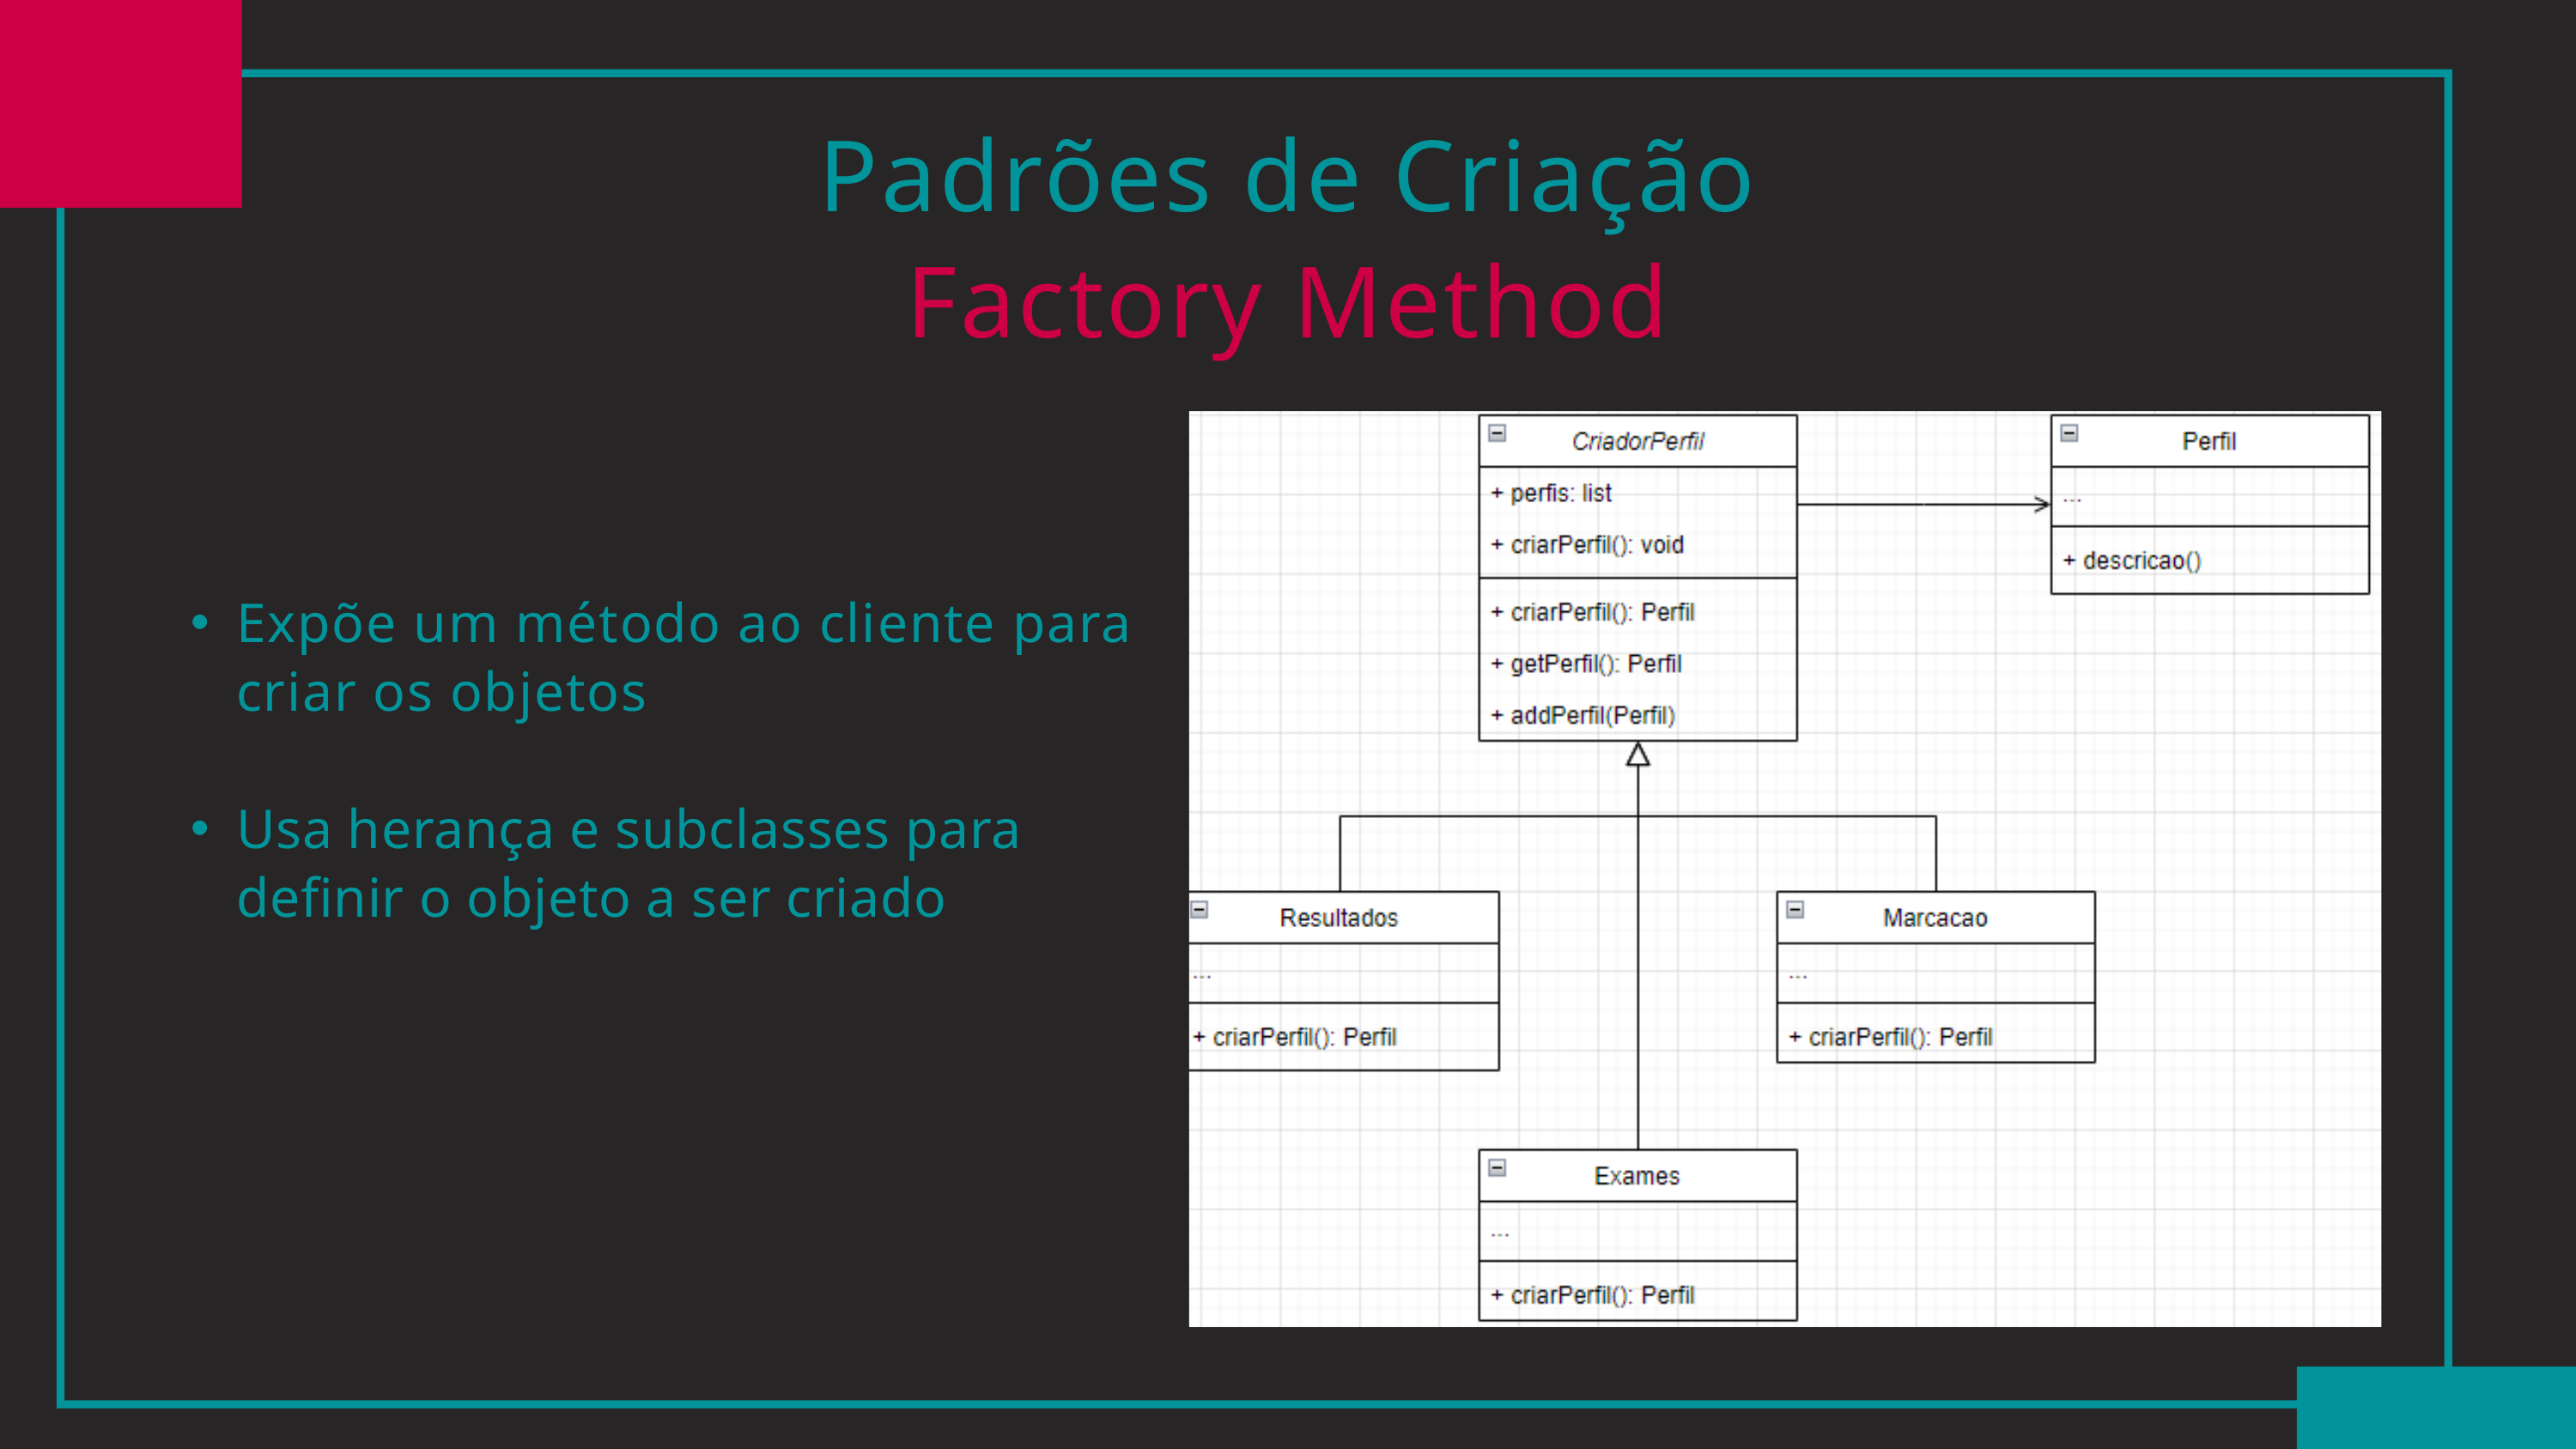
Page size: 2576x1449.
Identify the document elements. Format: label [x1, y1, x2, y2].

text_box [2296, 1366, 2576, 1449]
text_box [56, 69, 2452, 1409]
text_box [0, 0, 242, 209]
picture [1188, 411, 2382, 1327]
